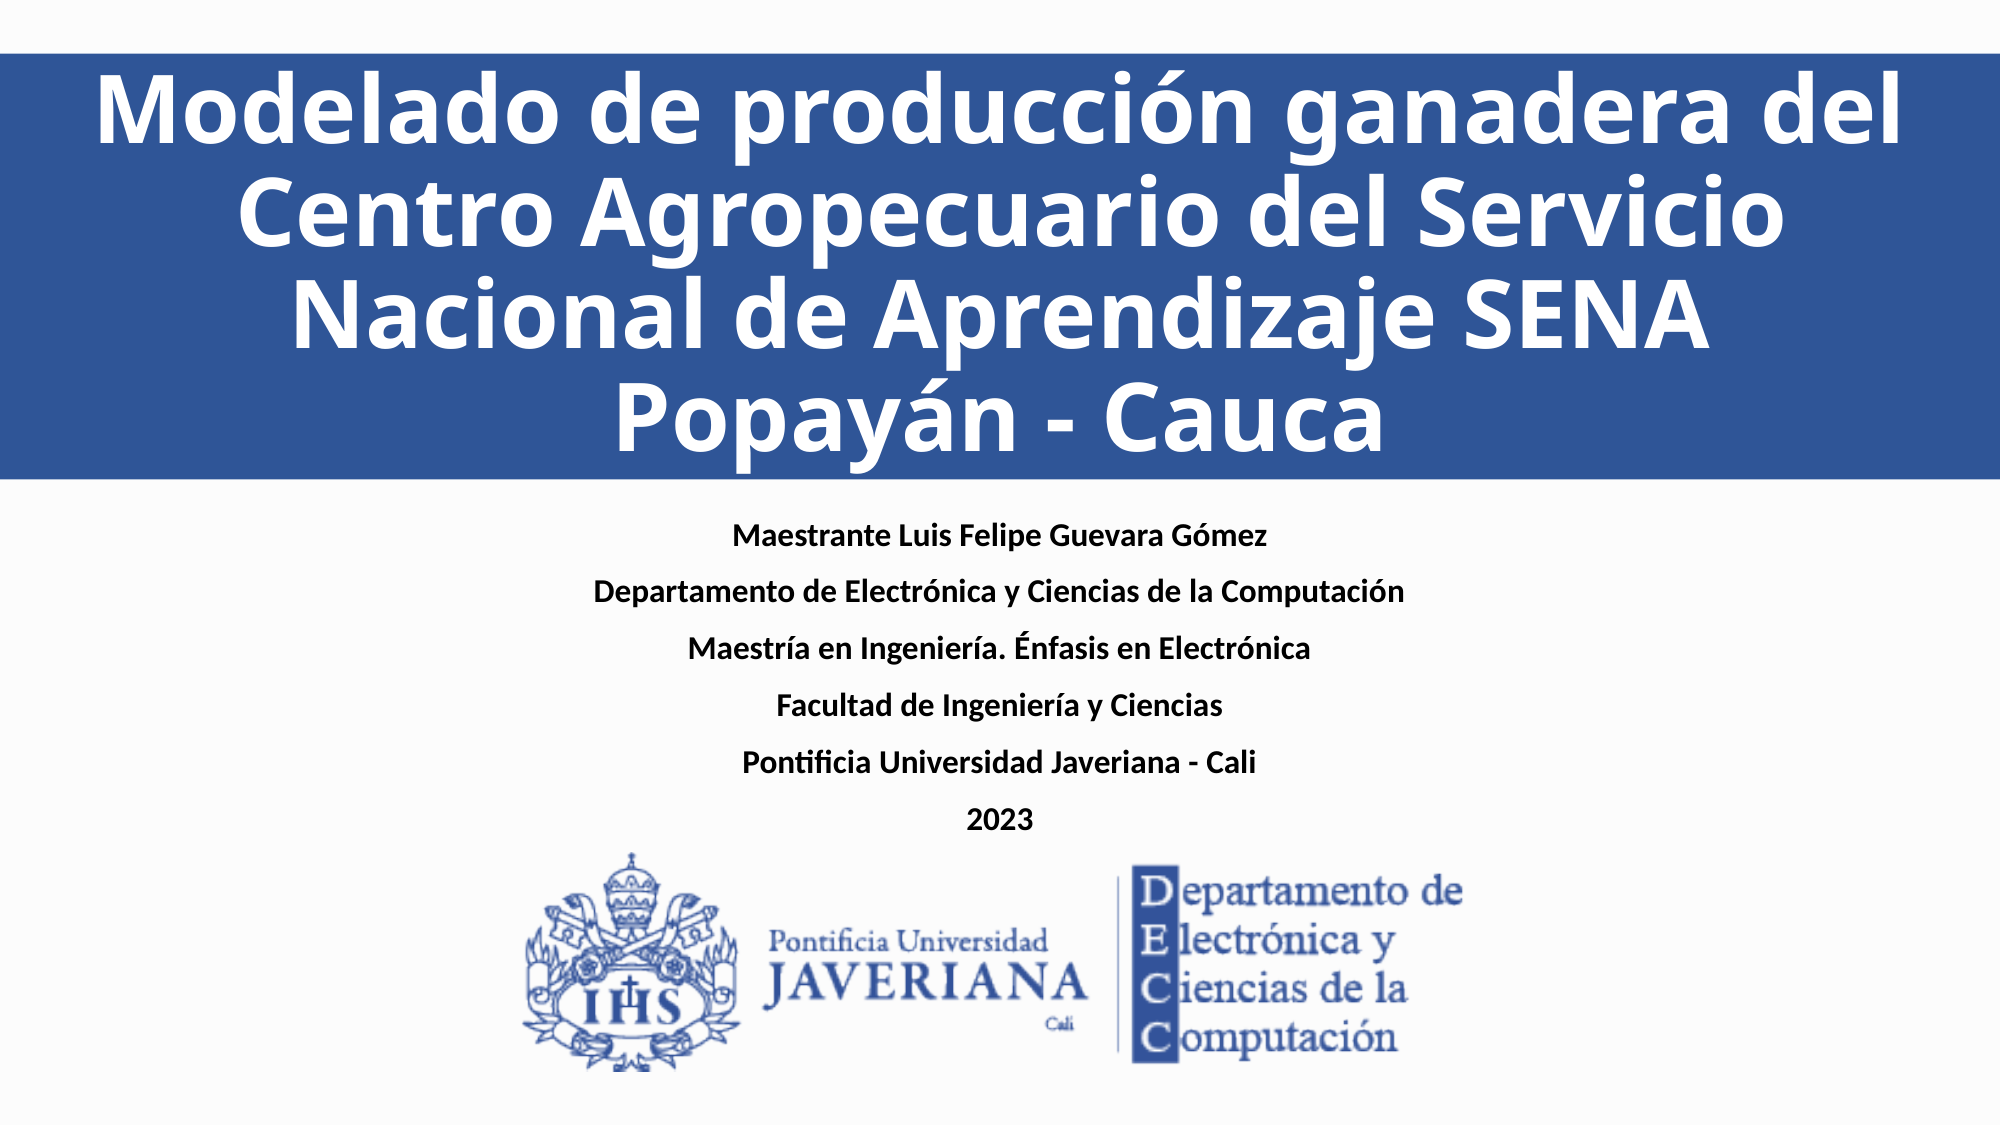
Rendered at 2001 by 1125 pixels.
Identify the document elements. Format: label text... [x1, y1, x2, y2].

subtitle Maestrante Luis Felipe Guevara Gómez Departamento de Electrónica y Ciencias de la Computación Maestría en Ingeniería. Énfasis en Electrónica Facultad de Ingeniería y Ciencias Pontificia Universidad Javeriana - Cali 2023 [249, 510, 1750, 782]
title Modelado de producción ganadera del Centro Agropecuario del Servicio Nacional de Aprendizaje SENA Popayán - Cauca [0, 53, 2000, 480]
picture [521, 852, 1479, 1072]
